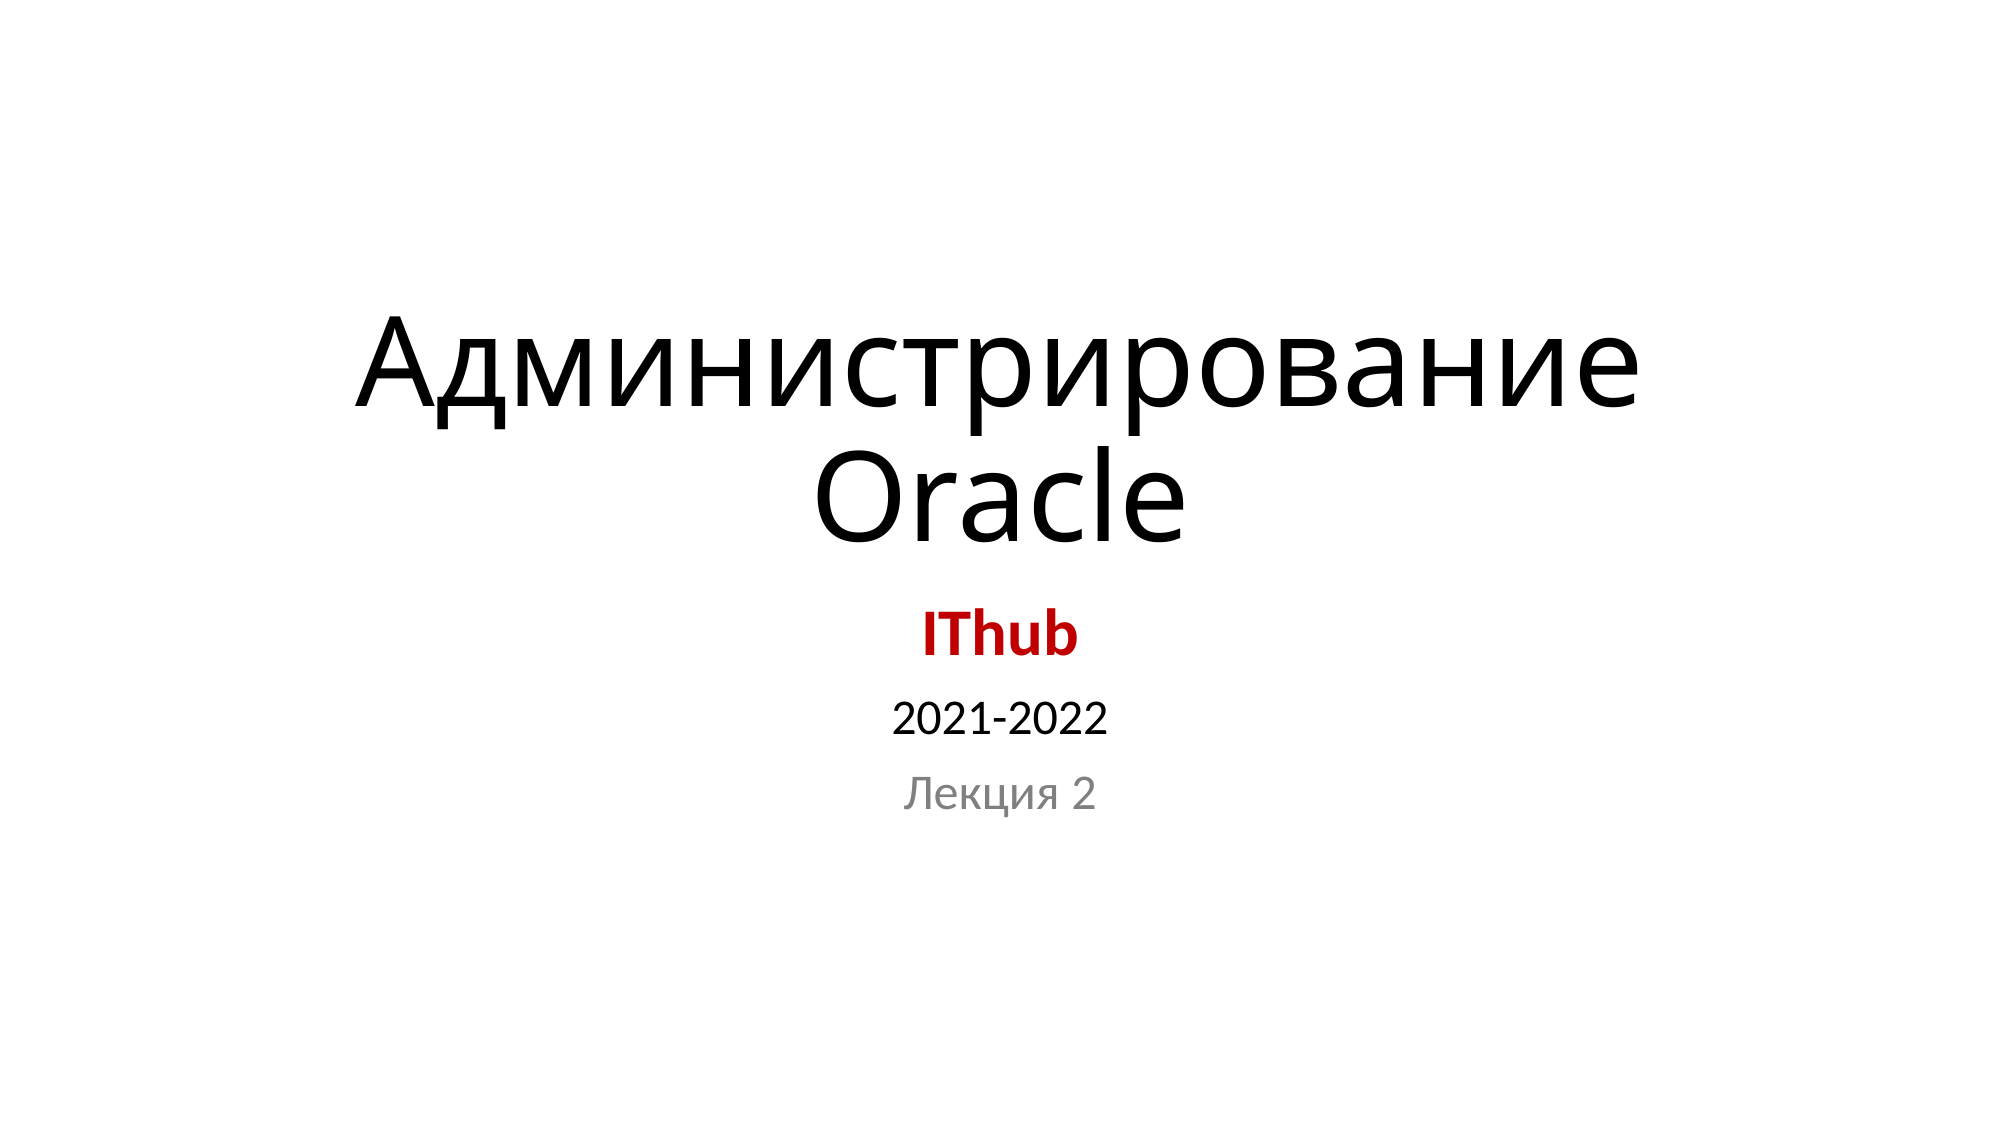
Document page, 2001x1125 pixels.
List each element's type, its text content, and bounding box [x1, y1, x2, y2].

subtitle IThub 2021-2022 Лекция 2 [249, 590, 1750, 863]
title Администрирование Oracle [249, 184, 1750, 576]
